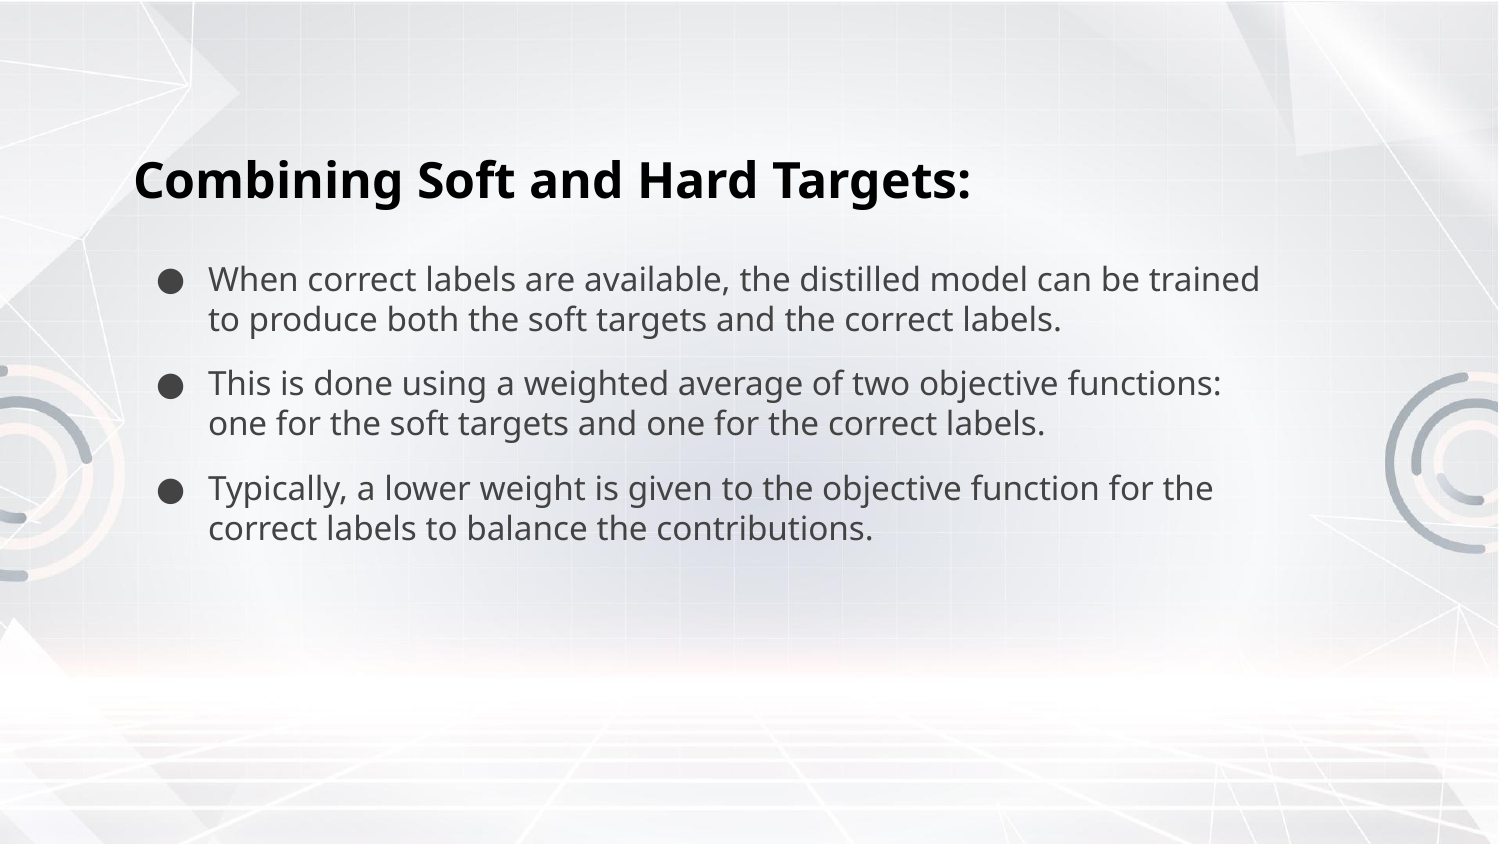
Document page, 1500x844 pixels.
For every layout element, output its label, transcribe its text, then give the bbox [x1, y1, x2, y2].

title Combining Soft and Hard Targets: [118, 133, 1382, 228]
picture [0, 0, 1500, 844]
subtitle When correct labels are available, the distilled model can be trained to produce both the soft targets and the correct labels. This is done using a weighted average of two objective functions: one for the soft targets and one for the correct labels. Typically, a lower weight is given to the objective function for the correct labels to balance the contributions. [118, 242, 1299, 710]
